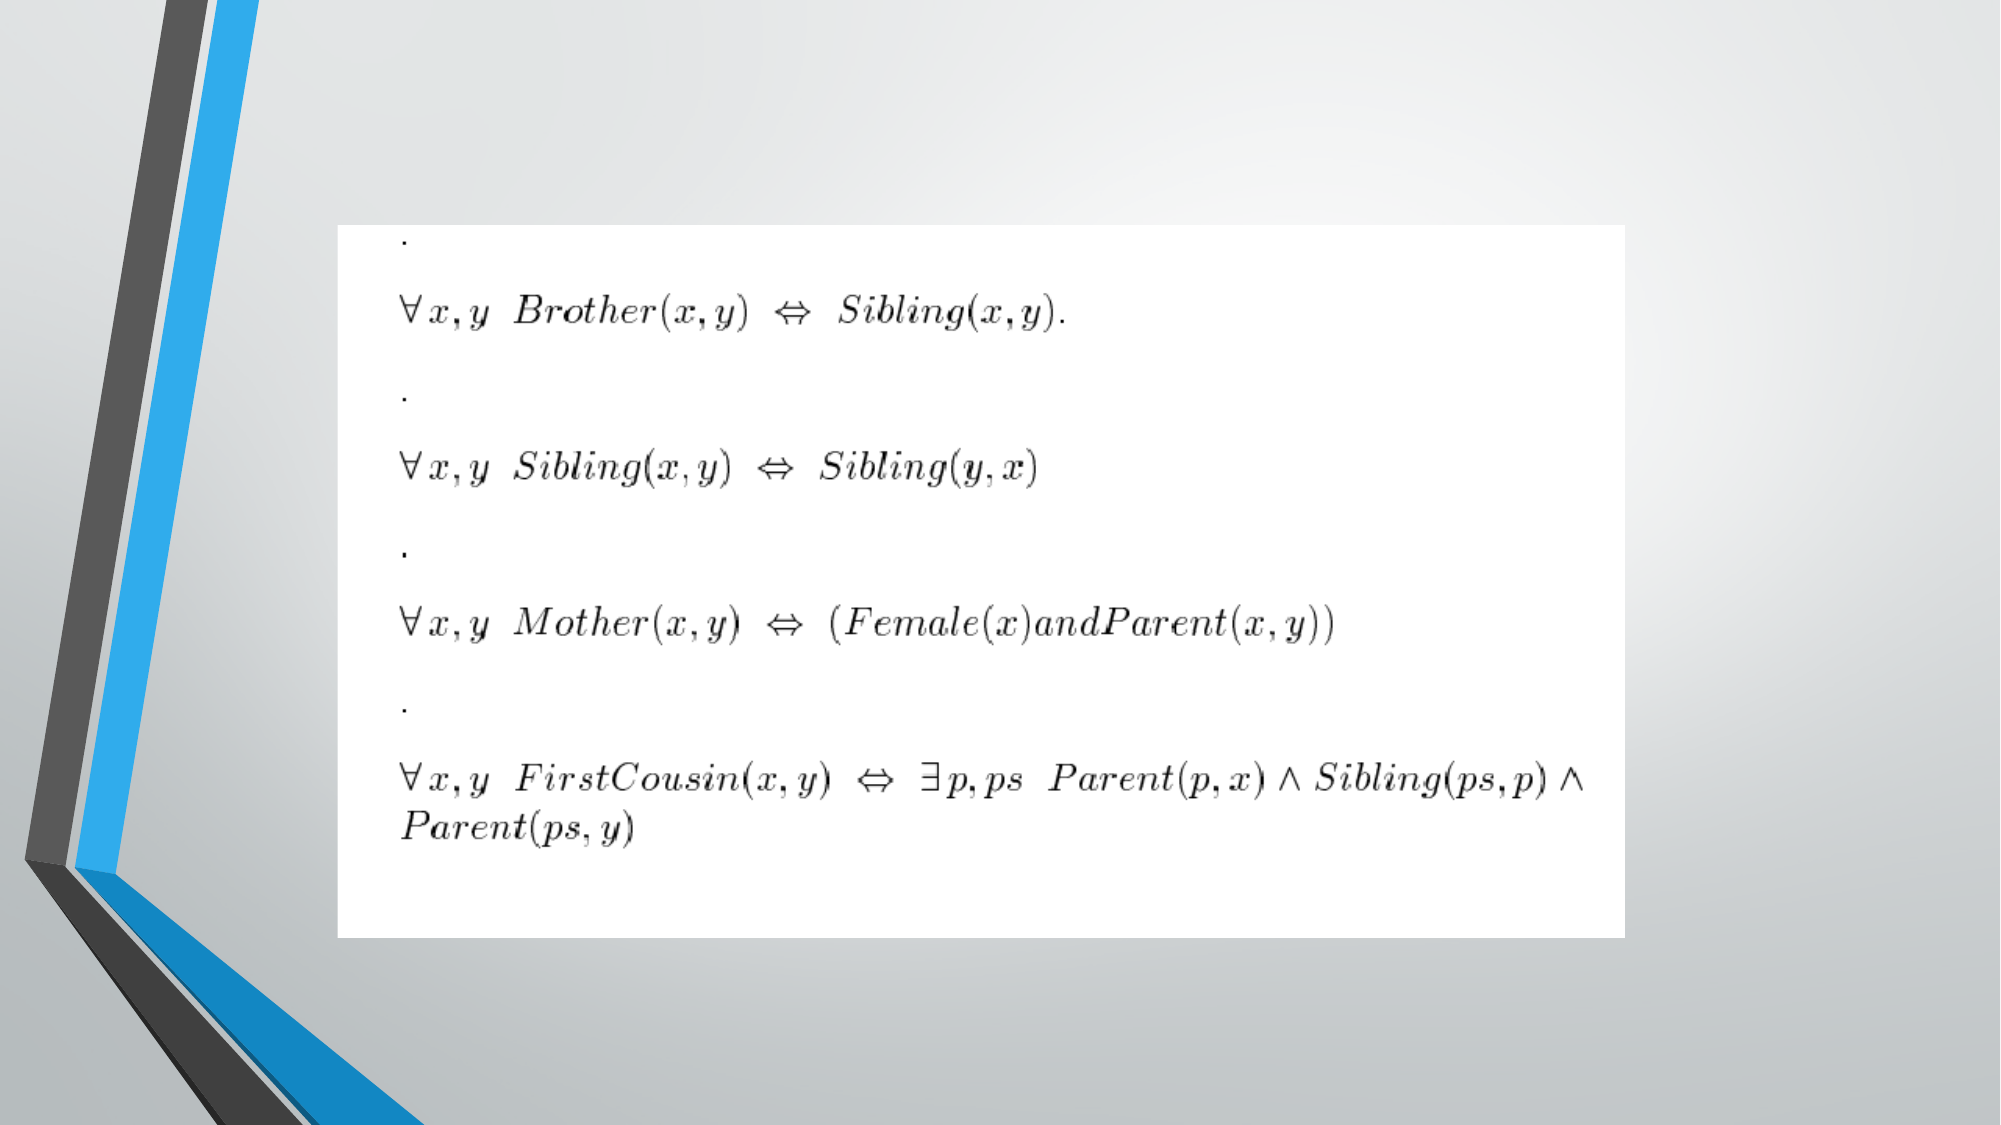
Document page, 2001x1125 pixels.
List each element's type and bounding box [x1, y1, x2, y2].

picture [337, 224, 1626, 938]
